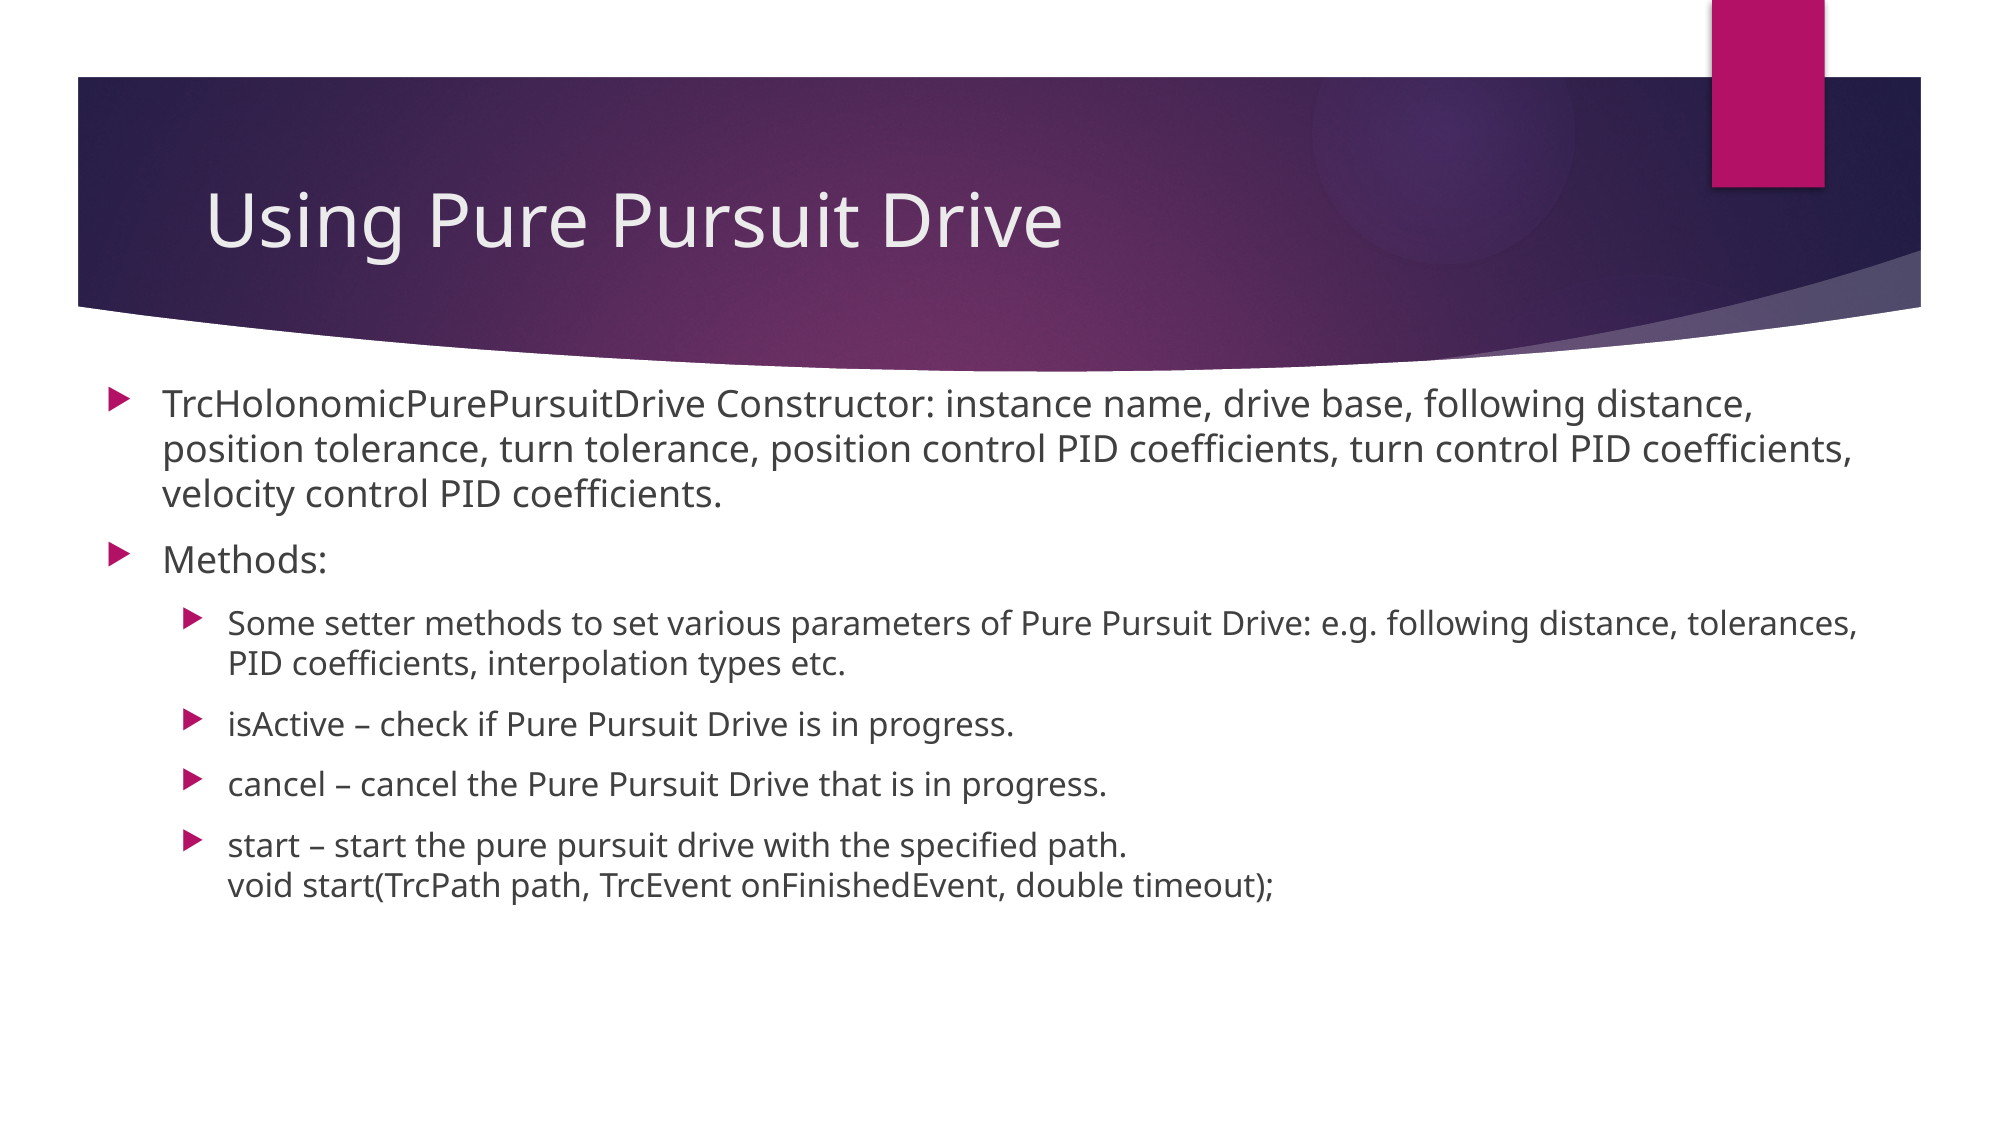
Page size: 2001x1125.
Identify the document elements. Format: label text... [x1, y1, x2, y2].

title Using Pure Pursuit Drive [189, 159, 1627, 276]
list TrcHolonomicPurePursuitDrive Constructor: instance name, drive base, following distance, position tolerance, turn tolerance, position control PID coefficients, turn control PID coefficients, velocity control PID coefficients. Methods: Some setter methods to set various parameters of Pure Pursuit Drive: e.g. following distance, tolerances, PID coefficients, interpolation types etc. isActive – check if Pure Pursuit Drive is in progress. cancel – cancel the Pure Pursuit Drive that is in progress. start – start the pure pursuit drive with the specified path. void start(TrcPath path, TrcEvent onFinishedEvent, double timeout); [90, 372, 1902, 1125]
